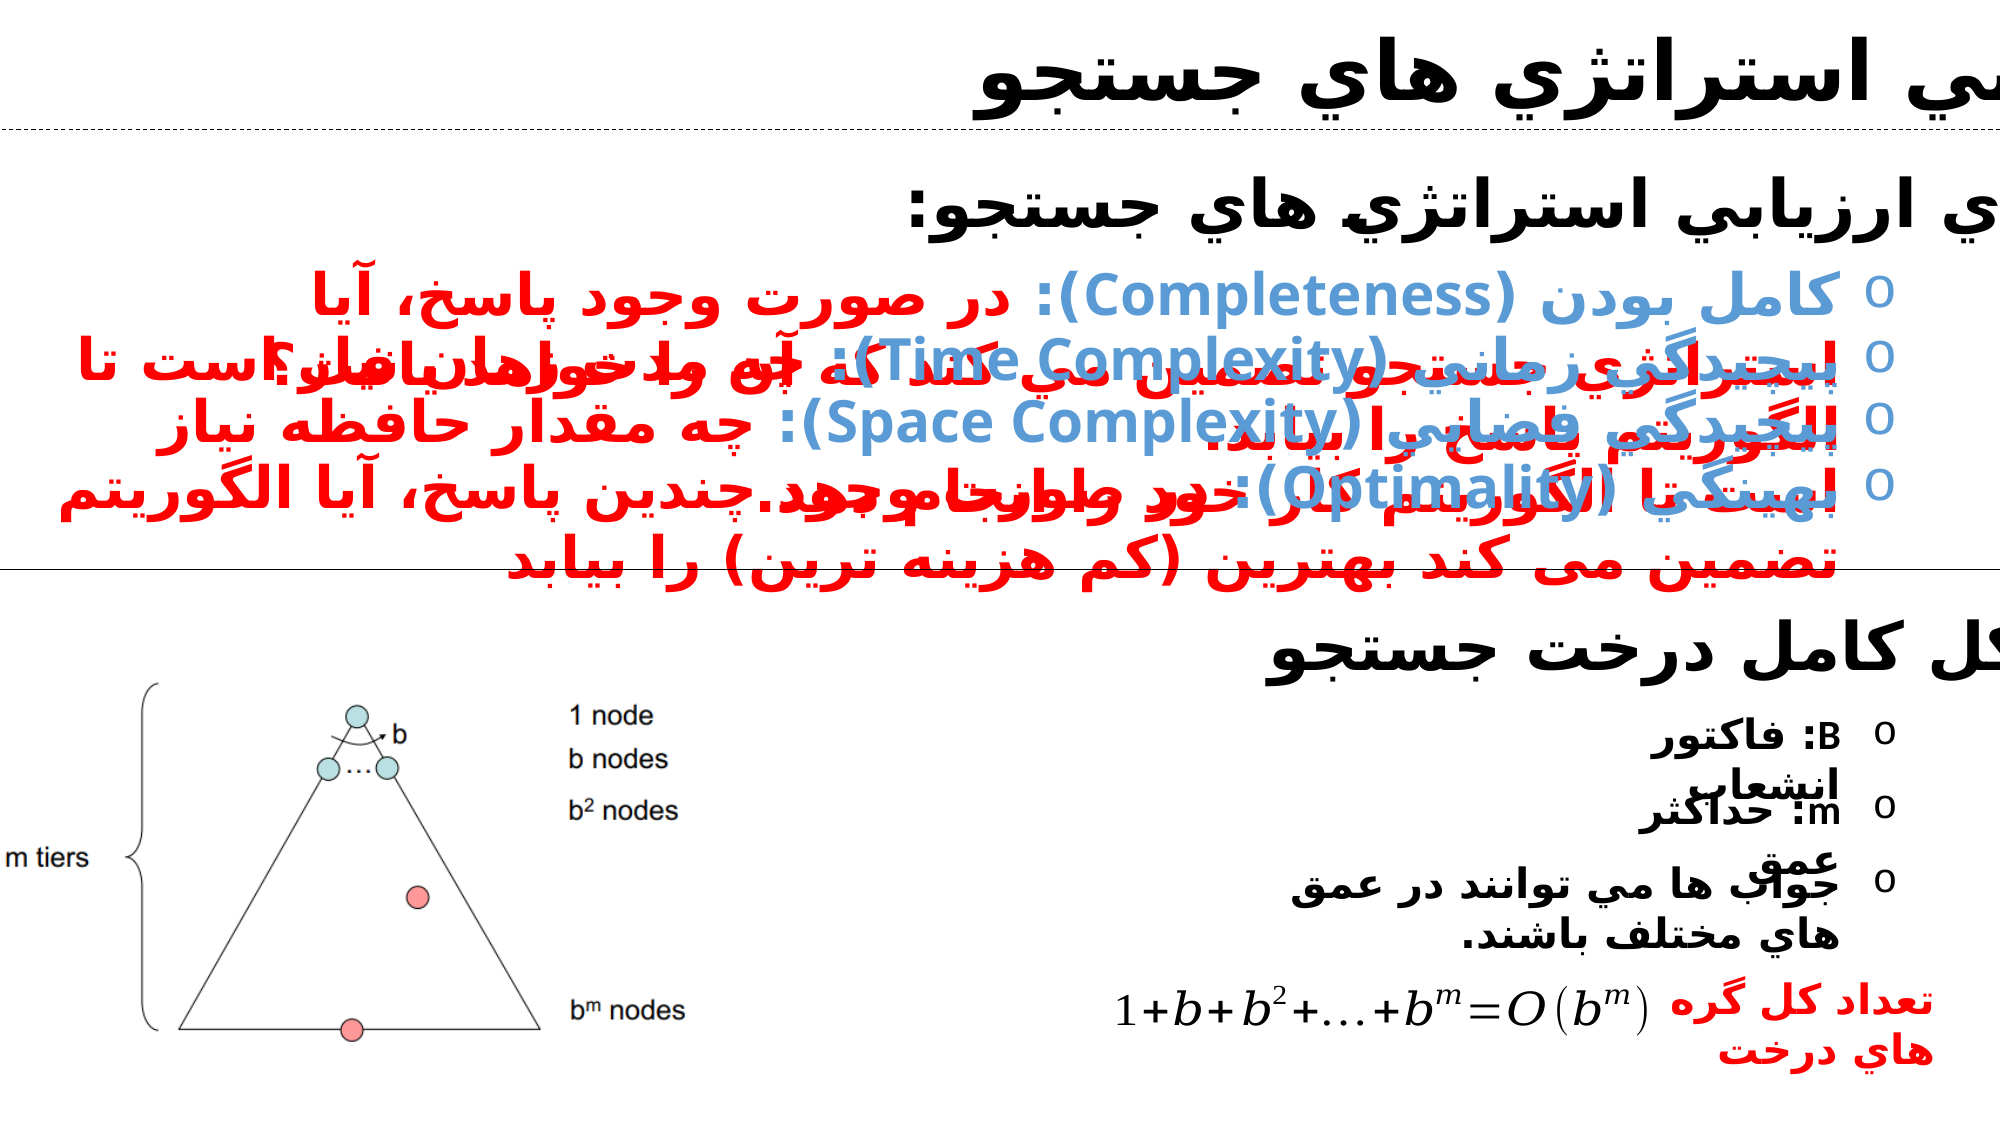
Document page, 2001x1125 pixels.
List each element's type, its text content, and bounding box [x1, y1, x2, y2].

text_box m: حداكثر عمق [1542, 775, 1913, 849]
text_box شكل كامل درخت جستجو [1254, 596, 2000, 691]
text_box كامل بودن (Completeness): در صورت وجود پاسخ، آيا استراتژي جستجو تضمين مي كند كه آن را خواهد يافت؟ [15, 249, 1913, 405]
text_box پيچيدگي زماني (Time Complexity): چه مدت زمان نياز است تا الگوريتم پاسخ را بيابد. [48, 315, 1913, 442]
text_box بهينگي (Optimality): در صورت وجود چندین پاسخ، آیا الگوریتم تضمین می کند بهترین (کم هزینه ترین) را بیابد [15, 442, 1913, 569]
text_box تعداد كل گره هاي درخت [1617, 965, 1950, 1081]
text_box معيارهاي ارزيابي استراتژي هاي جستجو: [866, 153, 2000, 249]
picture [0, 672, 702, 1045]
text_box پيچيدگي فضايي (Space Complexity): چه مقدار حافظه نياز است تا الگوريتم كار خود را انجام دهد. [71, 376, 1913, 442]
text_box ارزيابي استراتژي هاي جستجو [962, 9, 2000, 125]
text_box بهينگي (Optimality): در صورت وجود چندین پاسخ، آیا الگوریتم تضمین می کند بهترین (کم هزینه ترین) را بیابد [15, 570, 1913, 597]
text_box جواب ها مي توانند در عمق هاي مختلف باشند. [1260, 849, 1913, 965]
text_box B: فاكتور انشعاب [1542, 700, 1913, 775]
